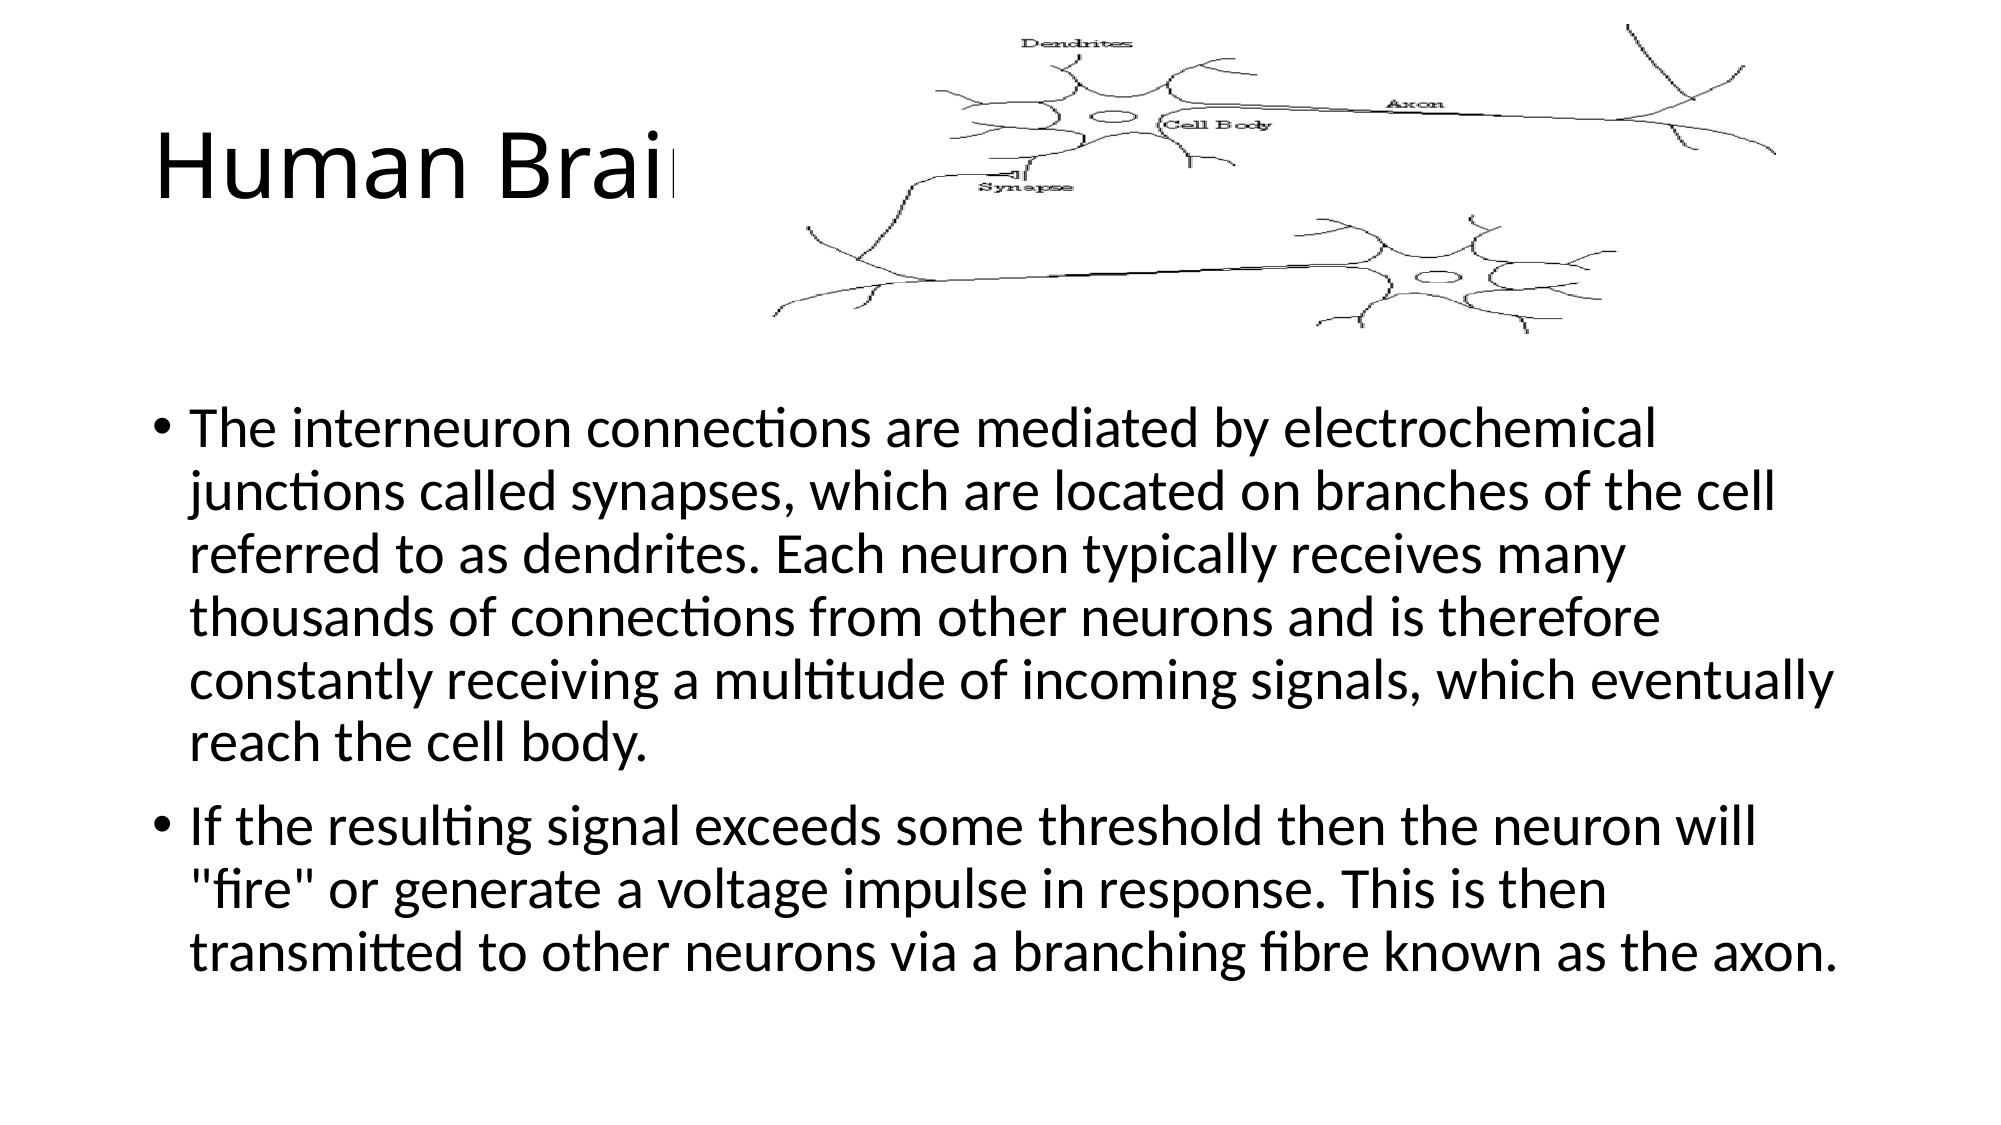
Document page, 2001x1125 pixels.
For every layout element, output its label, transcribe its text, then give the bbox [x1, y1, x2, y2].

title Human Brain [137, 59, 673, 278]
picture [673, 24, 1964, 365]
list The interneuron connections are mediated by electrochemical junctions called synapses, which are located on branches of the cell referred to as dendrites. Each neuron typically receives many thousands of connections from other neurons and is therefore constantly receiving a multitude of incoming signals, which eventually reach the cell body. If the resulting signal exceeds some threshold then the neuron will "fire" or generate a voltage impulse in response. This is then transmitted to other neurons via a branching fibre known as the axon. [137, 389, 1863, 1014]
